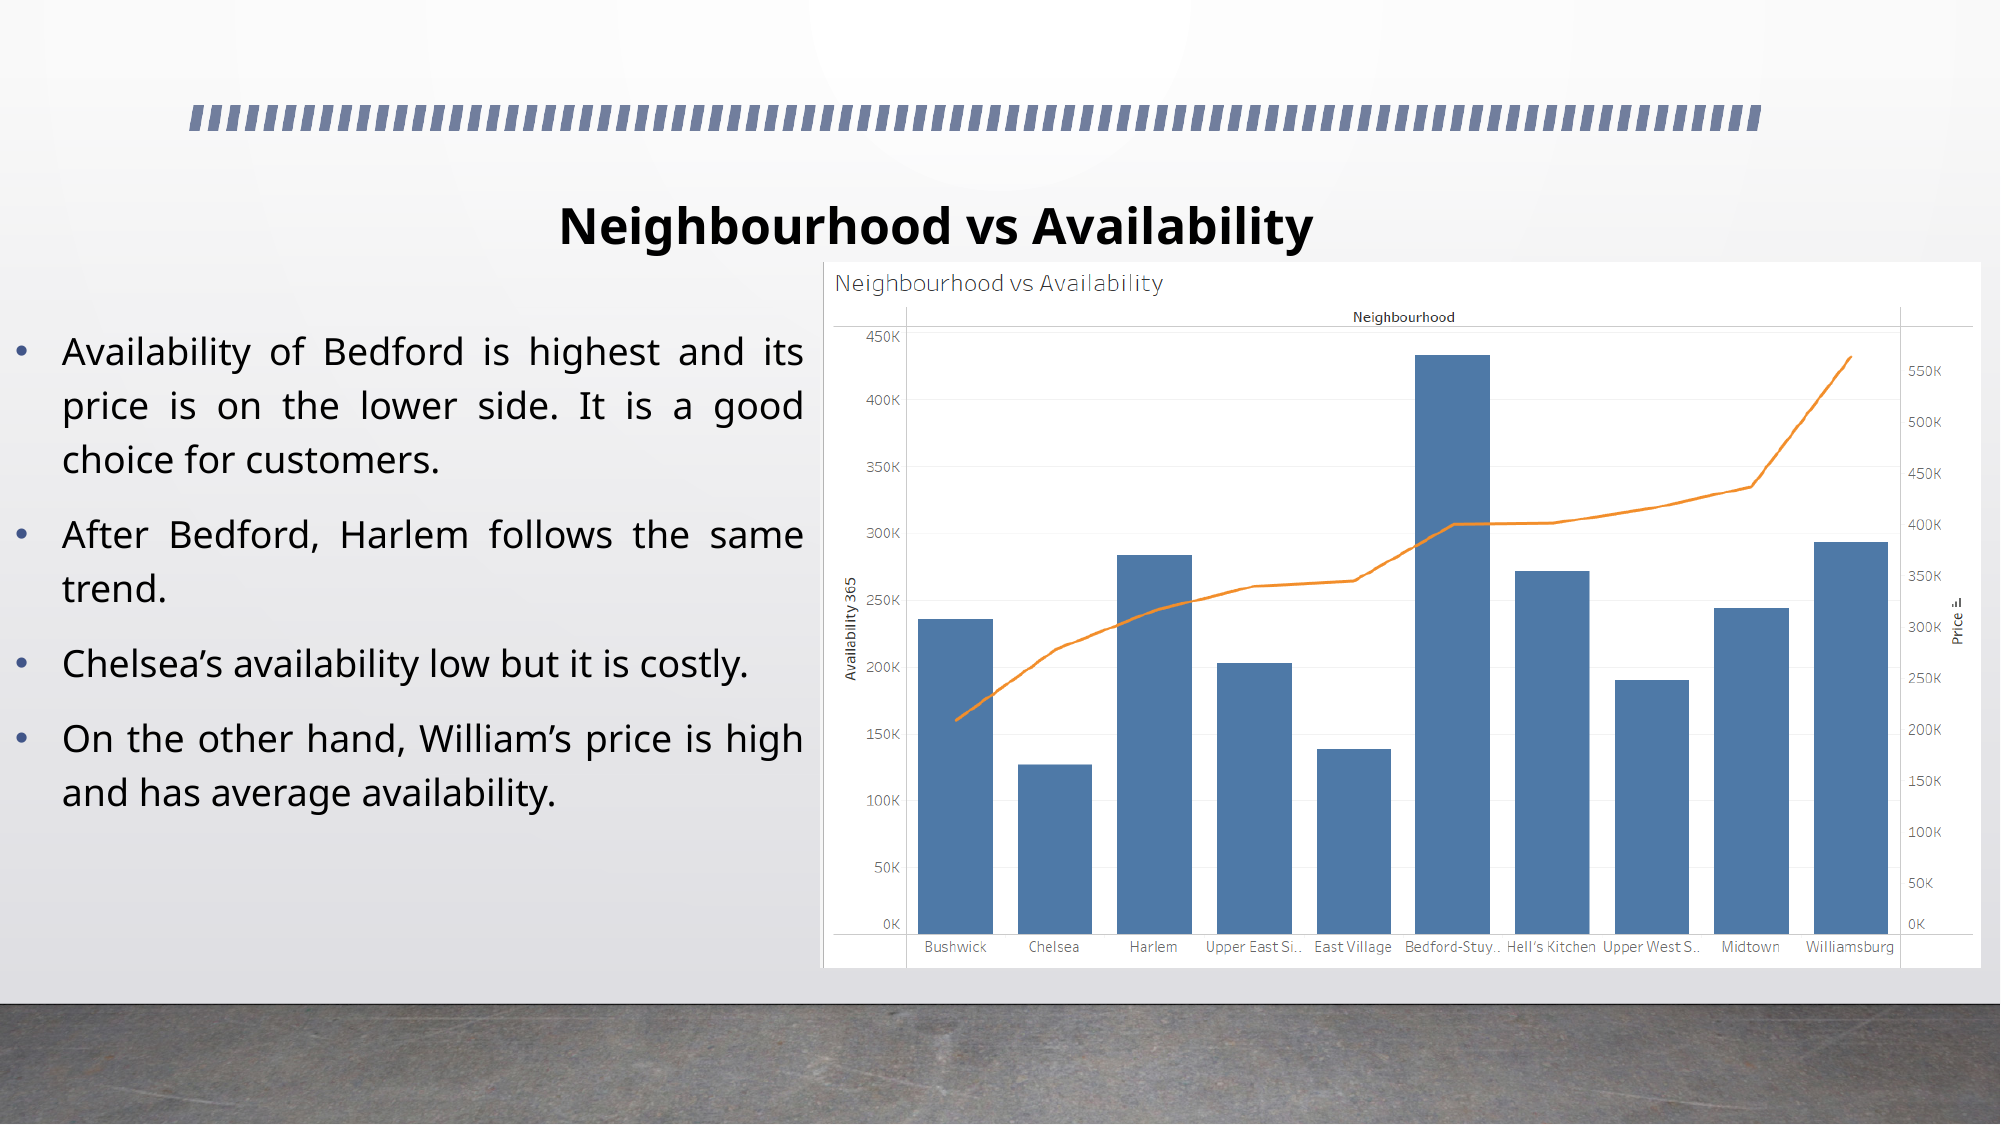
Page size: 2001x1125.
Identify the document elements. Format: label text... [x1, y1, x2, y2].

list Availability of Bedford is highest and its price is on the lower side. It is a good choice for customers. After Bedford, Harlem follows the same trend. Chelsea’s availability low but it is costly. On the other hand, William’s price is high and has average availability. [0, 311, 821, 1077]
title Neighbourhood vs Availability [111, 138, 1762, 263]
picture [0, 1004, 2000, 1124]
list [820, 262, 1981, 968]
